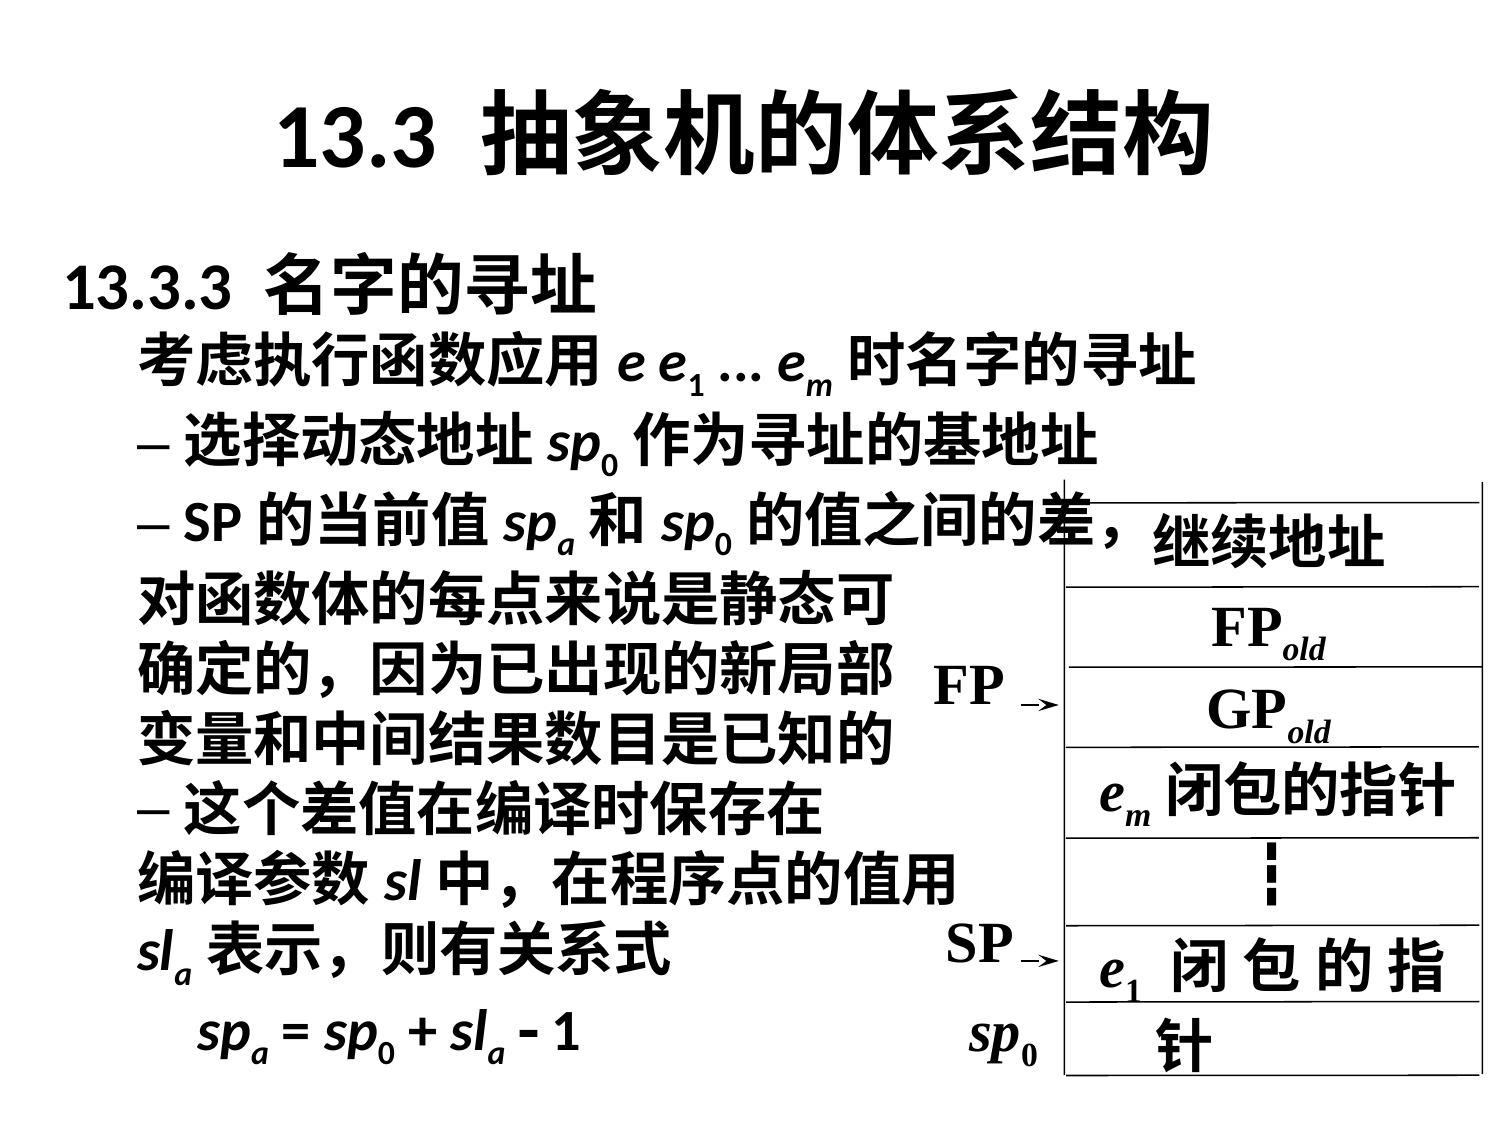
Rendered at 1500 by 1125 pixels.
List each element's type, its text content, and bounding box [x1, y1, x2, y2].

list 13.3.3 名字的寻址 考虑执行函数应用e e1 ... em时名字的寻址 选择动态地址sp0作为寻址的基地址 SP的当前值spa和sp0的值之间的差， 对函数体的每点来说是静态可 确定的，因为已出现的新局部 变量和中间结果数目是已知的 这个差值在编译时保存在 编译参数sl中，在程序点的值用 sla表示，则有关系式 spa = sp0 + sla  1 [47, 235, 1452, 1063]
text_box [924, 479, 1483, 1095]
title 13.3 抽象机的体系结构 [50, 37, 1438, 225]
